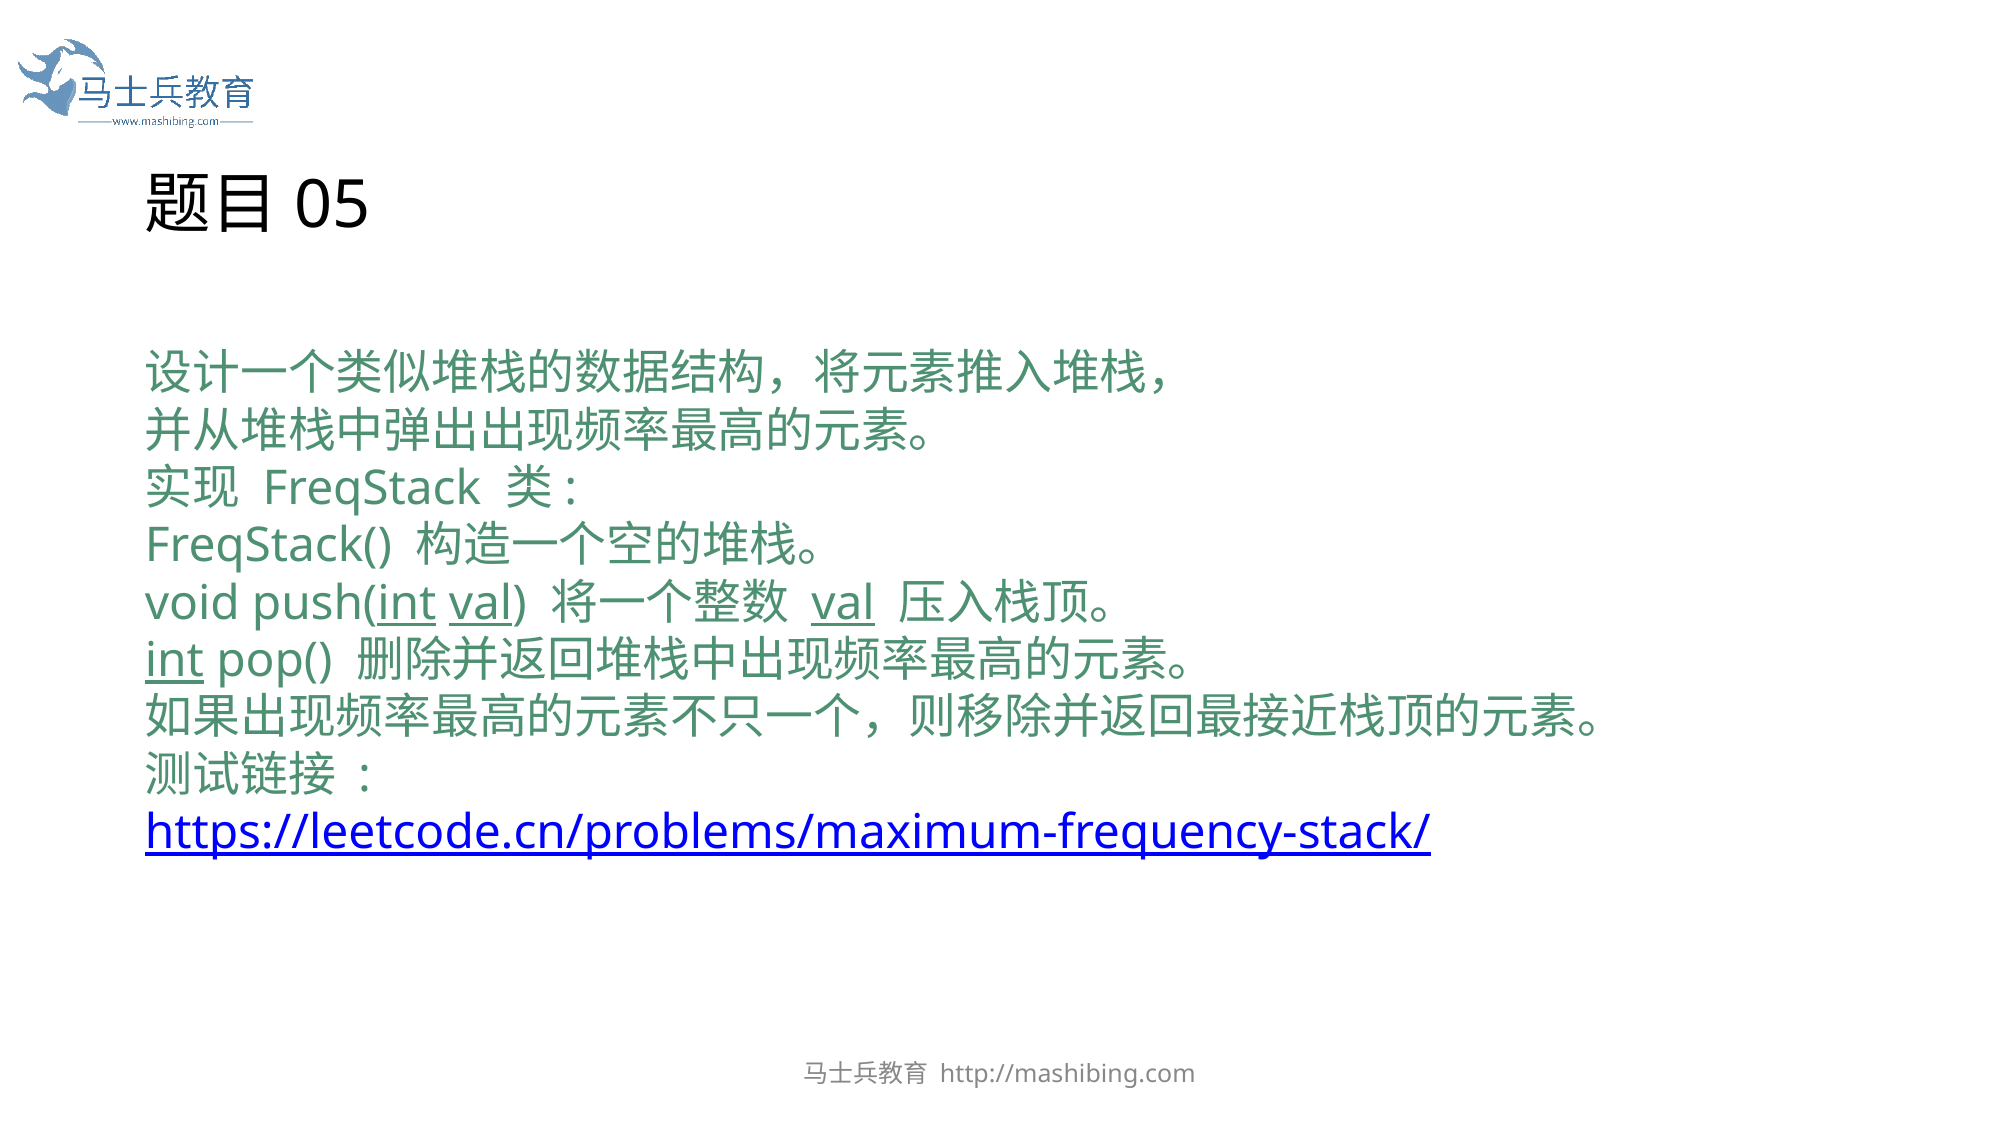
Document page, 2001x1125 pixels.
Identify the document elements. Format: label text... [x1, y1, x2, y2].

text_box 马士兵教育 http://mashibing.com [669, 1050, 1330, 1095]
list 设计一个类似堆栈的数据结构，将元素推入堆栈， 并从堆栈中弹出出现频率最高的元素。 实现 FreqStack 类: FreqStack() 构造一个空的堆栈。 void push(int val) 将一个整数 val 压入栈顶。 int pop() 删除并返回堆栈中出现频率最高的元素。 如果出现频率最高的元素不只一个，则移除并返回最接近栈顶的元素。 测试链接 : https://leetcode.cn/problems/maximum-frequency-stack/ [136, 333, 1863, 978]
picture [6, 5, 276, 177]
title 题目05 [136, 147, 1863, 265]
